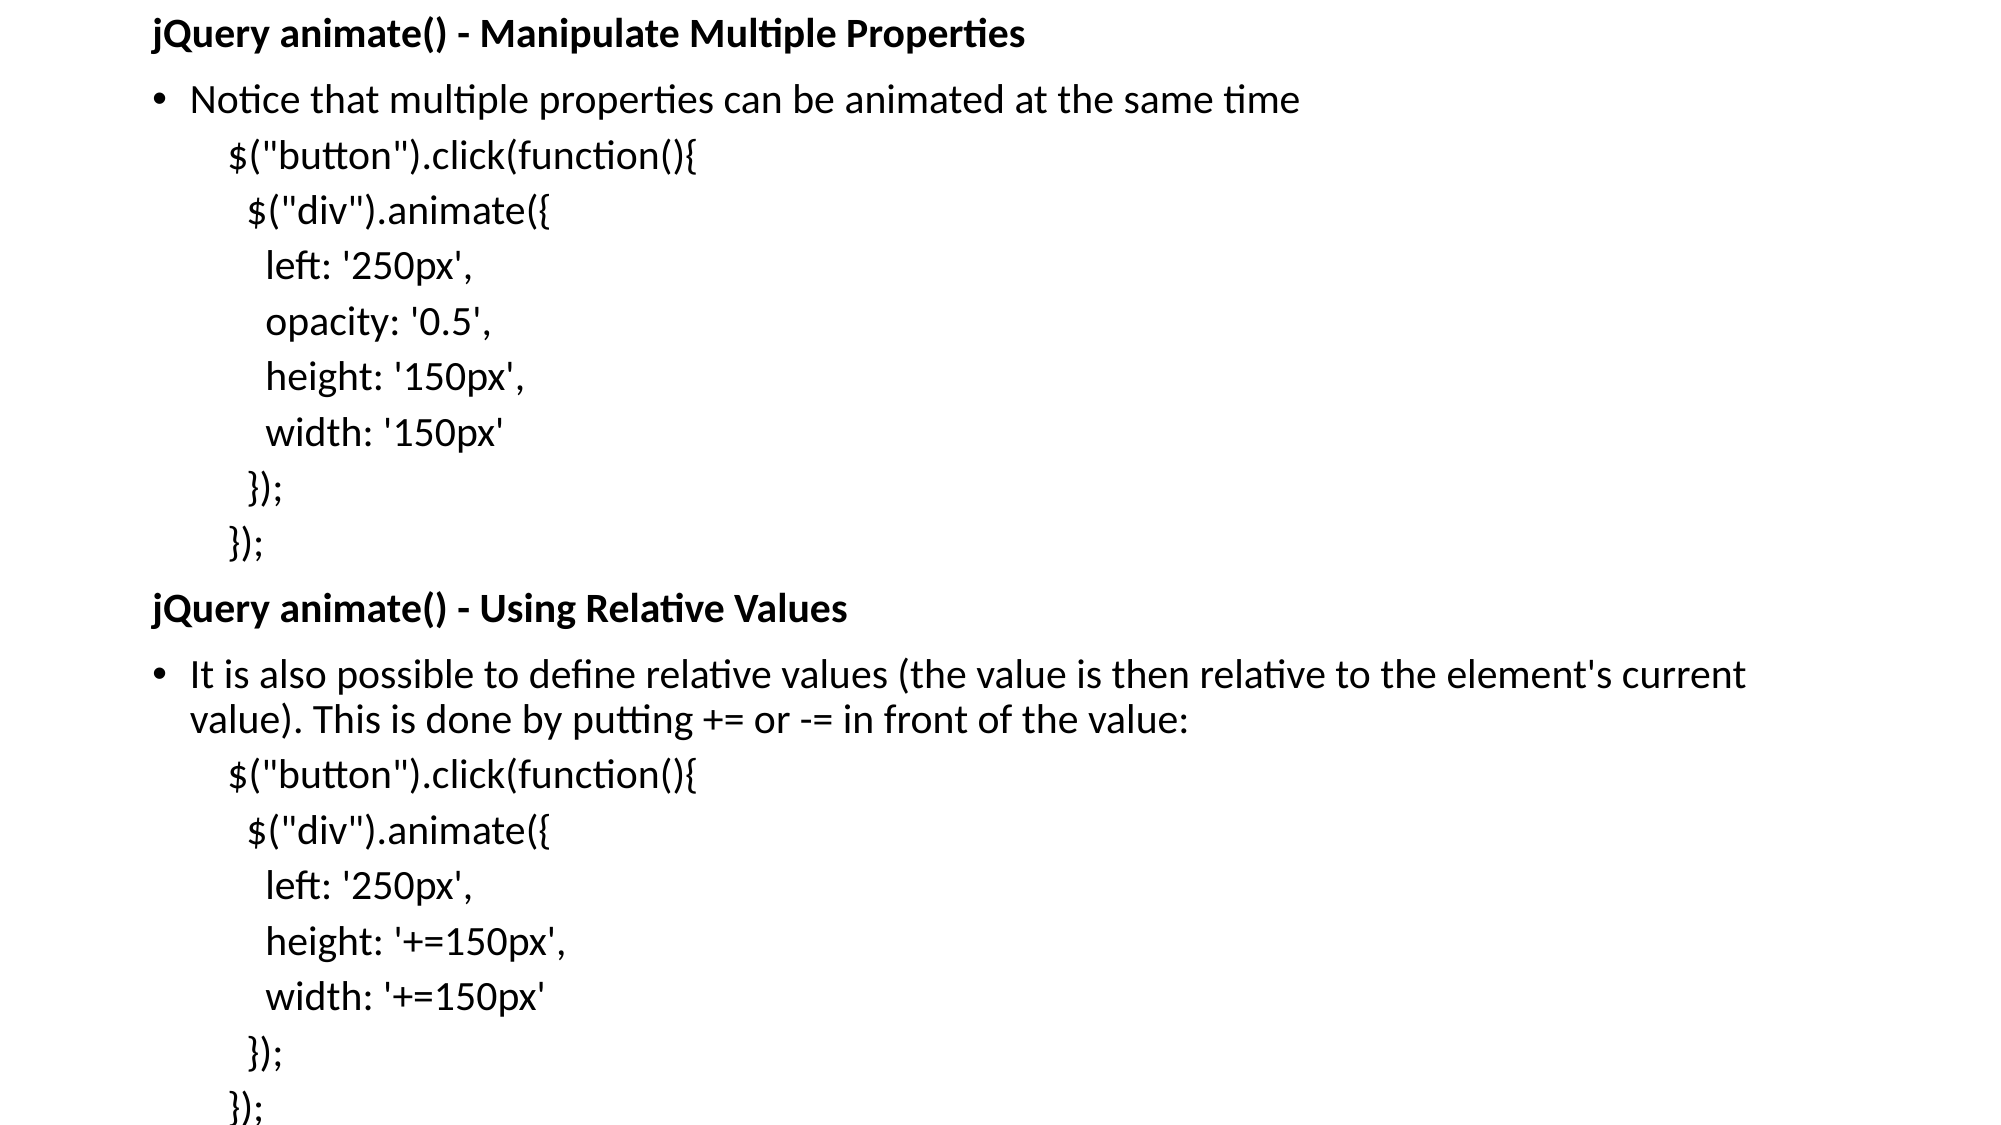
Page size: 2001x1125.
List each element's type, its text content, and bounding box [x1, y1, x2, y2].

list jQuery animate() - Manipulate Multiple Properties Notice that multiple properties can be animated at the same time $("button").click(function(){ $("div").animate({ left: '250px', opacity: '0.5', height: '150px', width: '150px' }); }); jQuery animate() - Using Relative Values It is also possible to define relative values (the value is then relative to the element's current value). This is done by putting += or -= in front of the value: $("button").click(function(){ $("div").animate({ left: '250px', height: '+=150px', width: '+=150px' }); }); [137, 4, 1863, 1125]
